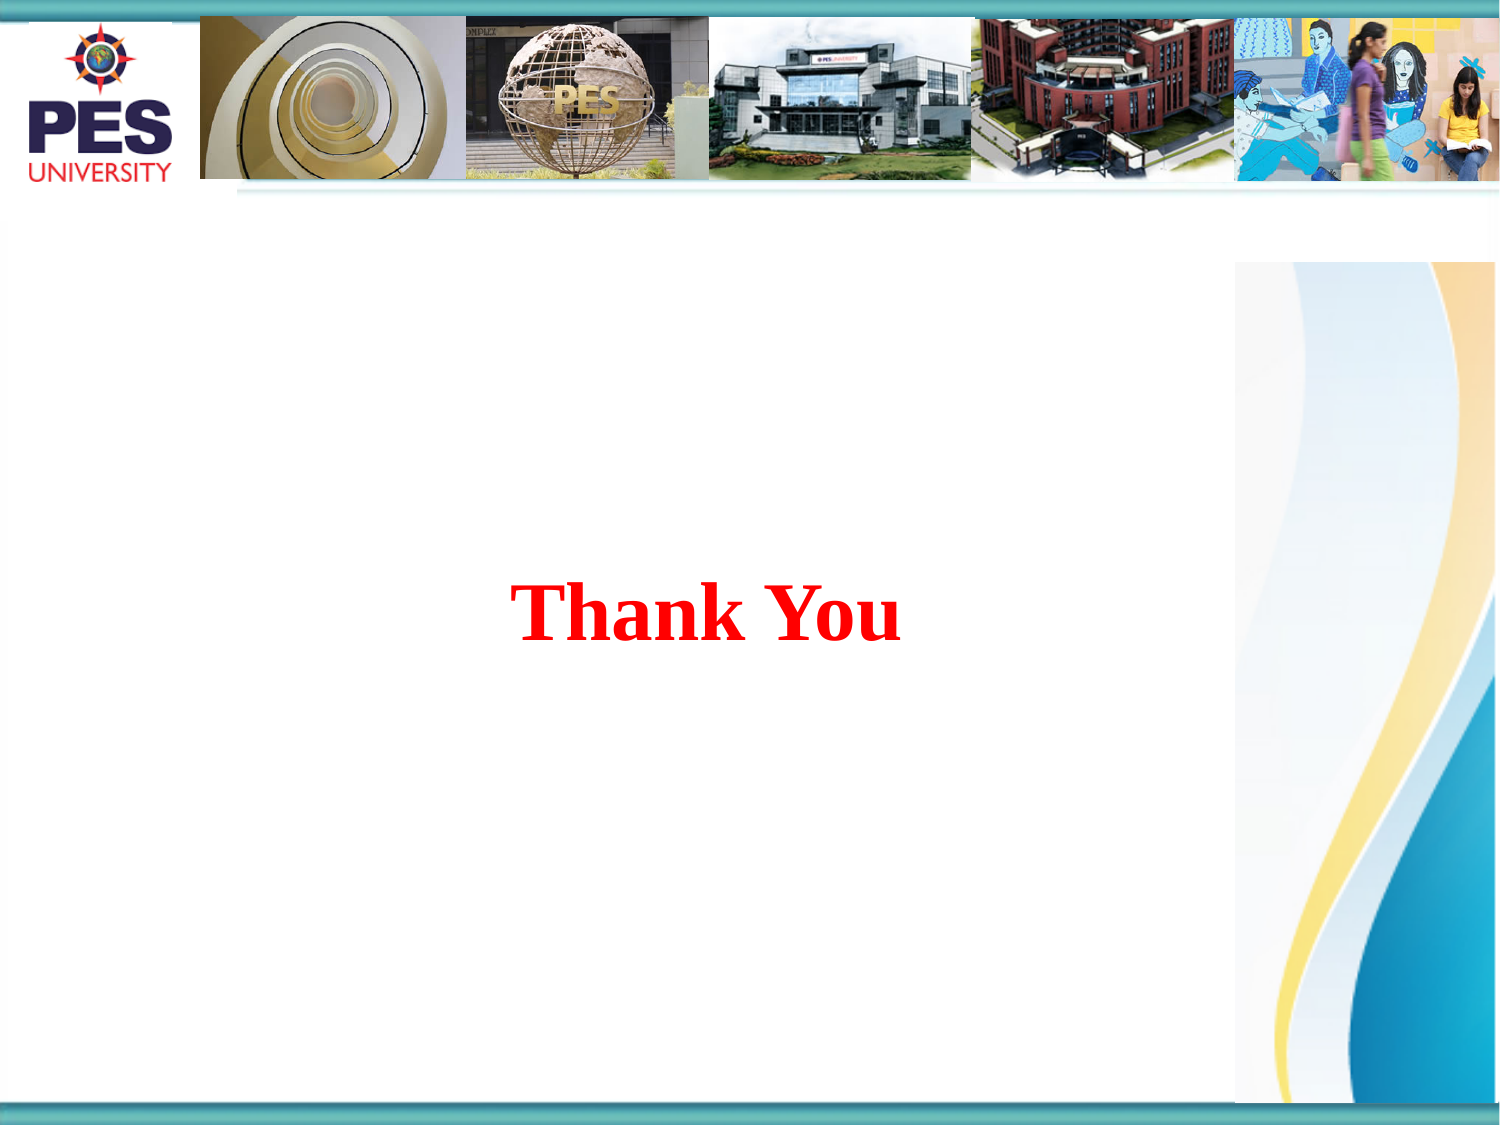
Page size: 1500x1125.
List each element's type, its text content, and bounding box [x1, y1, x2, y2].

picture [0, 0, 1500, 1125]
text_box Thank You [467, 549, 947, 666]
